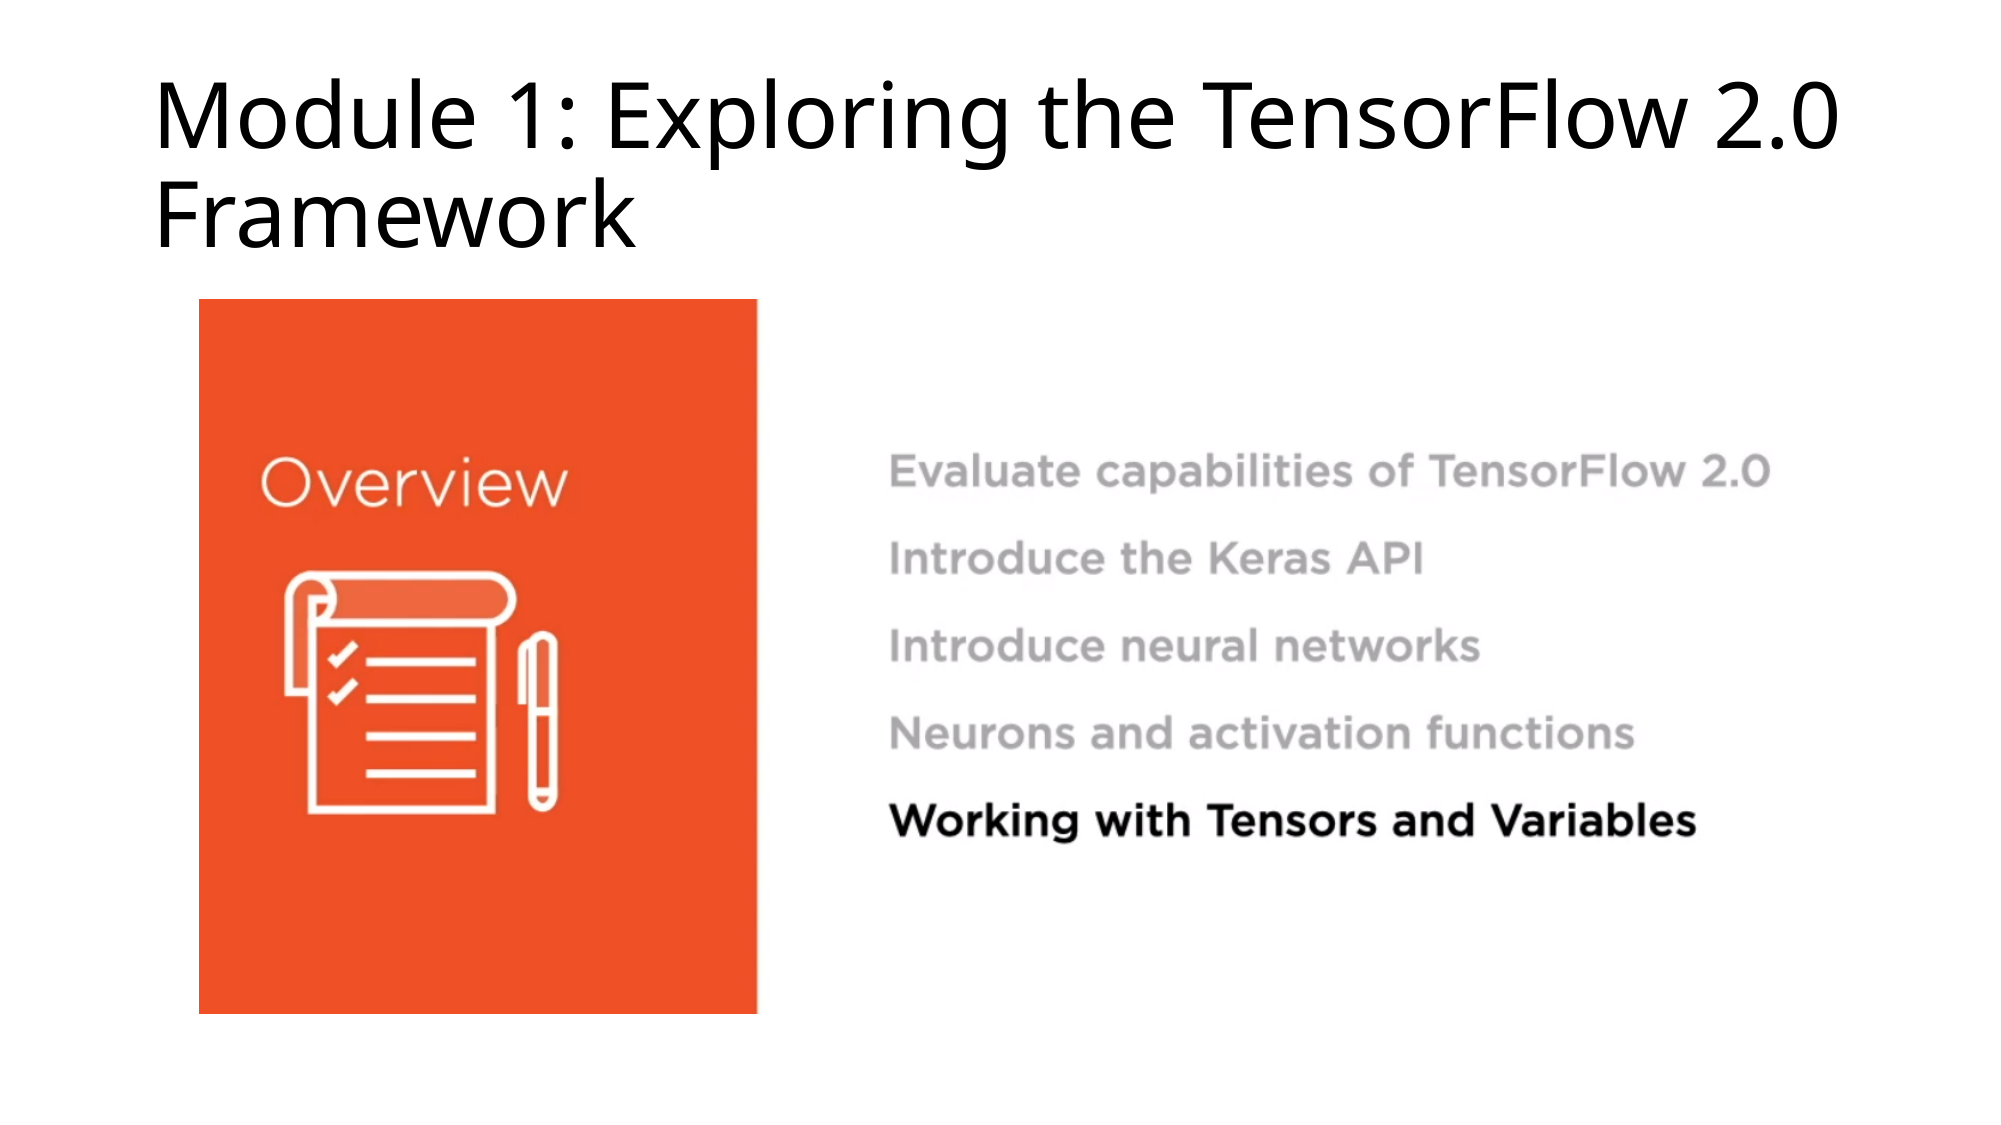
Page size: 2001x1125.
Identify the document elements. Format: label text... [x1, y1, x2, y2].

title Module 1: Exploring the TensorFlow 2.0 Framework [137, 59, 1863, 278]
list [199, 299, 1800, 1014]
